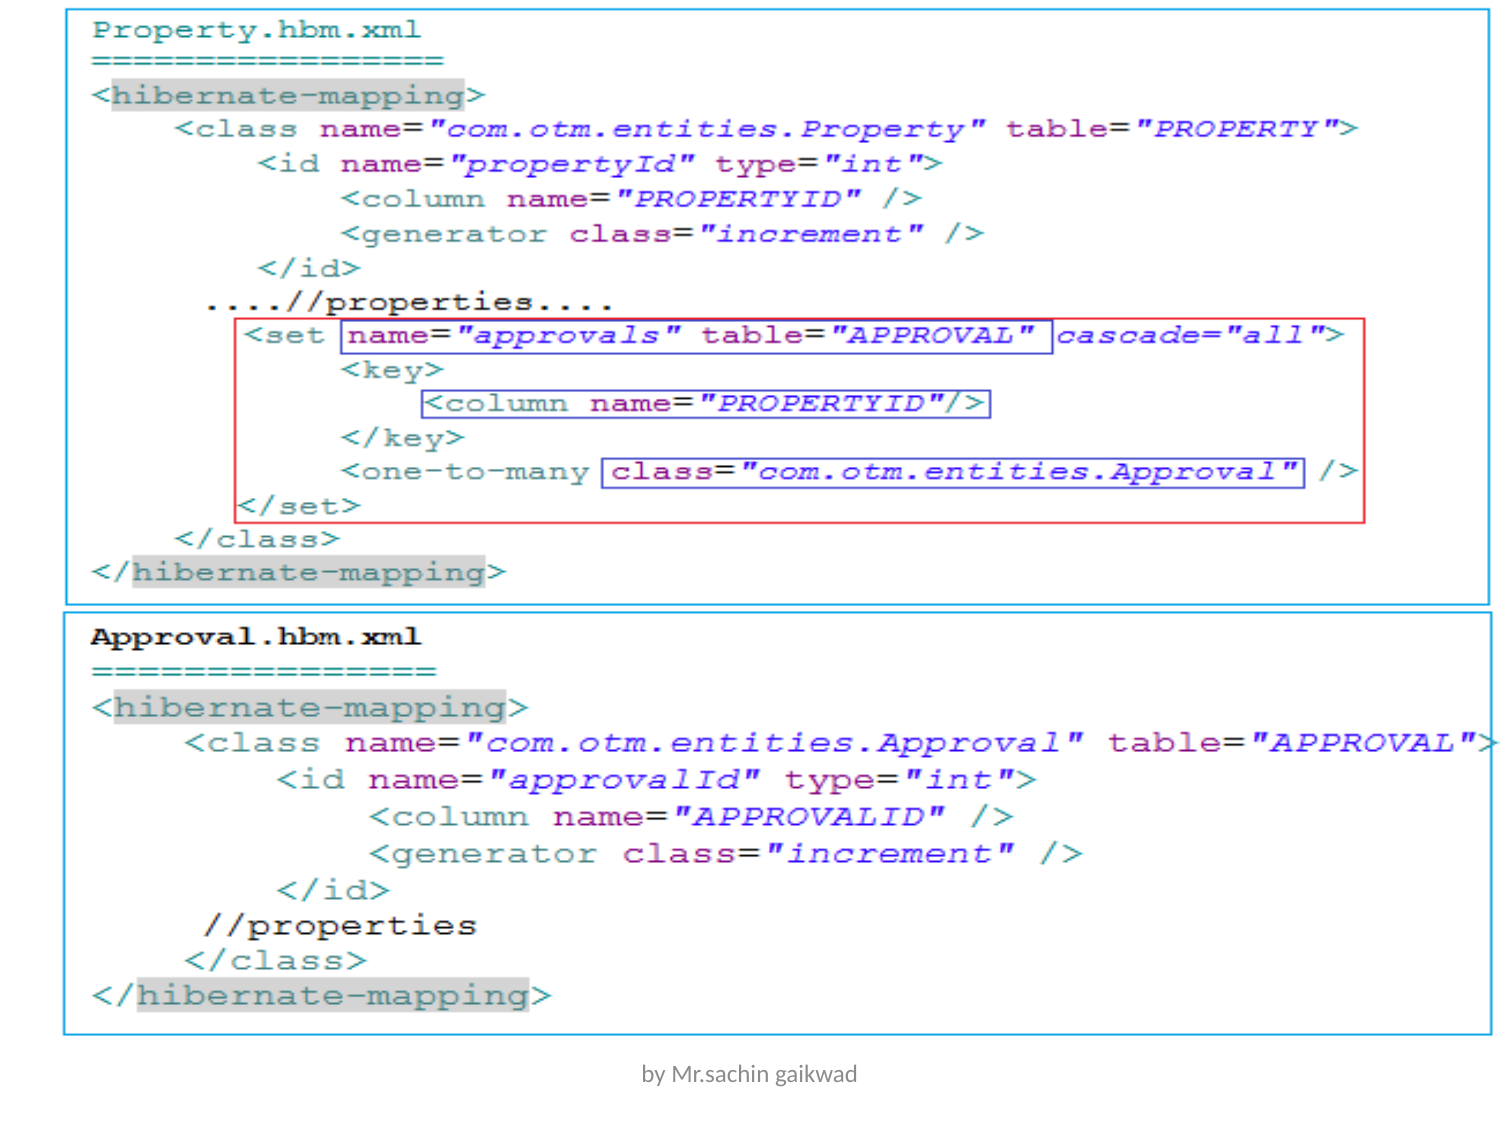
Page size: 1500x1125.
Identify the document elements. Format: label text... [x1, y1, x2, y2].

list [0, 0, 1500, 1038]
footer by Mr.sachin gaikwad [512, 1046, 988, 1103]
